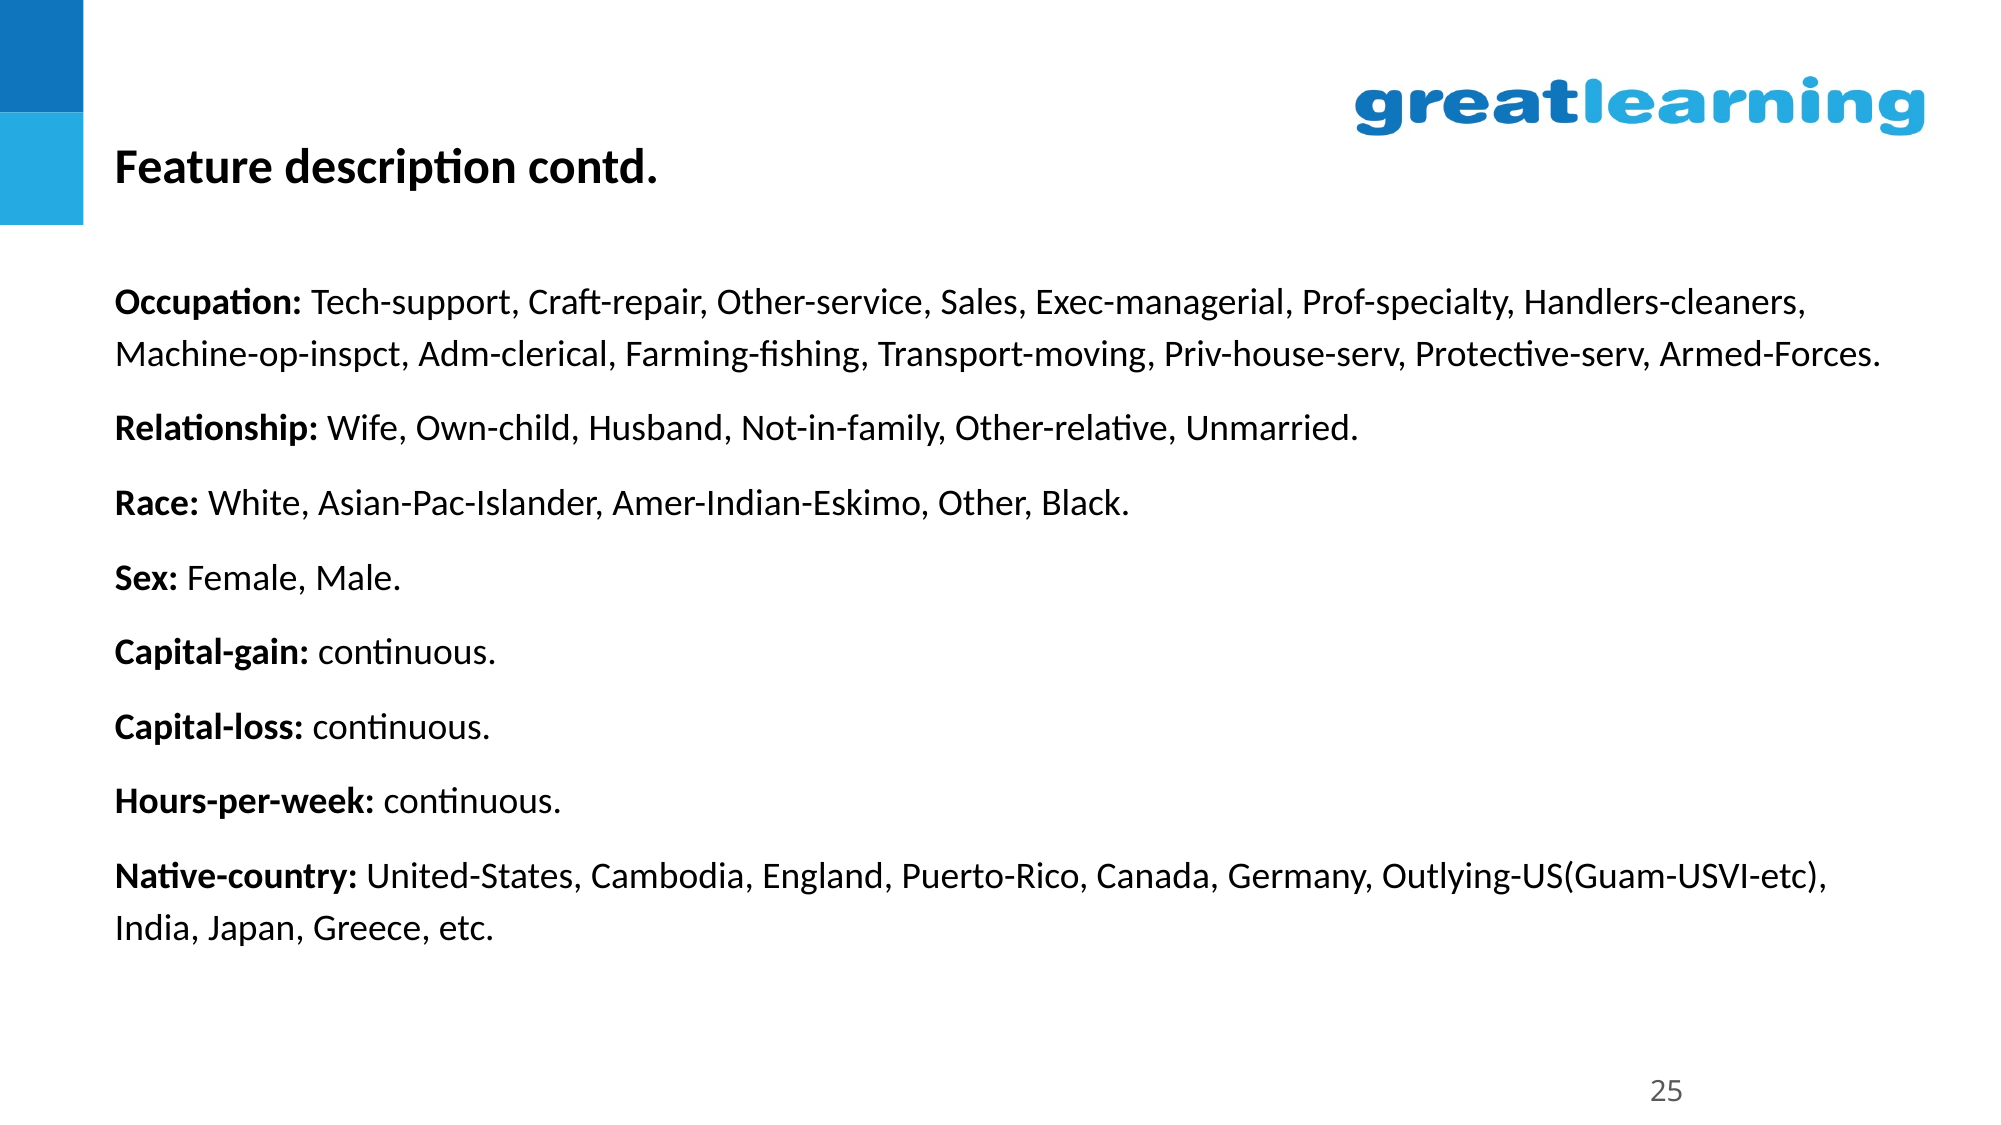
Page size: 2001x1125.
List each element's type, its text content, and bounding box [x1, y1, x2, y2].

list Occupation: Tech-support, Craft-repair, Other-service, Sales, Exec-managerial, Prof-specialty, Handlers-cleaners, Machine-op-inspct, Adm-clerical, Farming-fishing, Transport-moving, Priv-house-serv, Protective-serv, Armed-Forces. Relationship: Wife, Own-child, Husband, Not-in-family, Other-relative, Unmarried. Race: White, Asian-Pac-Islander, Amer-Indian-Eskimo, Other, Black. Sex: Female, Male. Capital-gain: continuous. Capital-loss: continuous. Hours-per-week: continuous. Native-country: United-States, Cambodia, England, Puerto-Rico, Canada, Germany, Outlying-US(Guam-USVI-etc), India, Japan, Greece, etc. [99, 262, 1900, 1005]
picture [1344, 52, 1936, 145]
text_box Feature description contd. [99, 70, 1925, 258]
slide_number ‹#› [1433, 1062, 1900, 1123]
